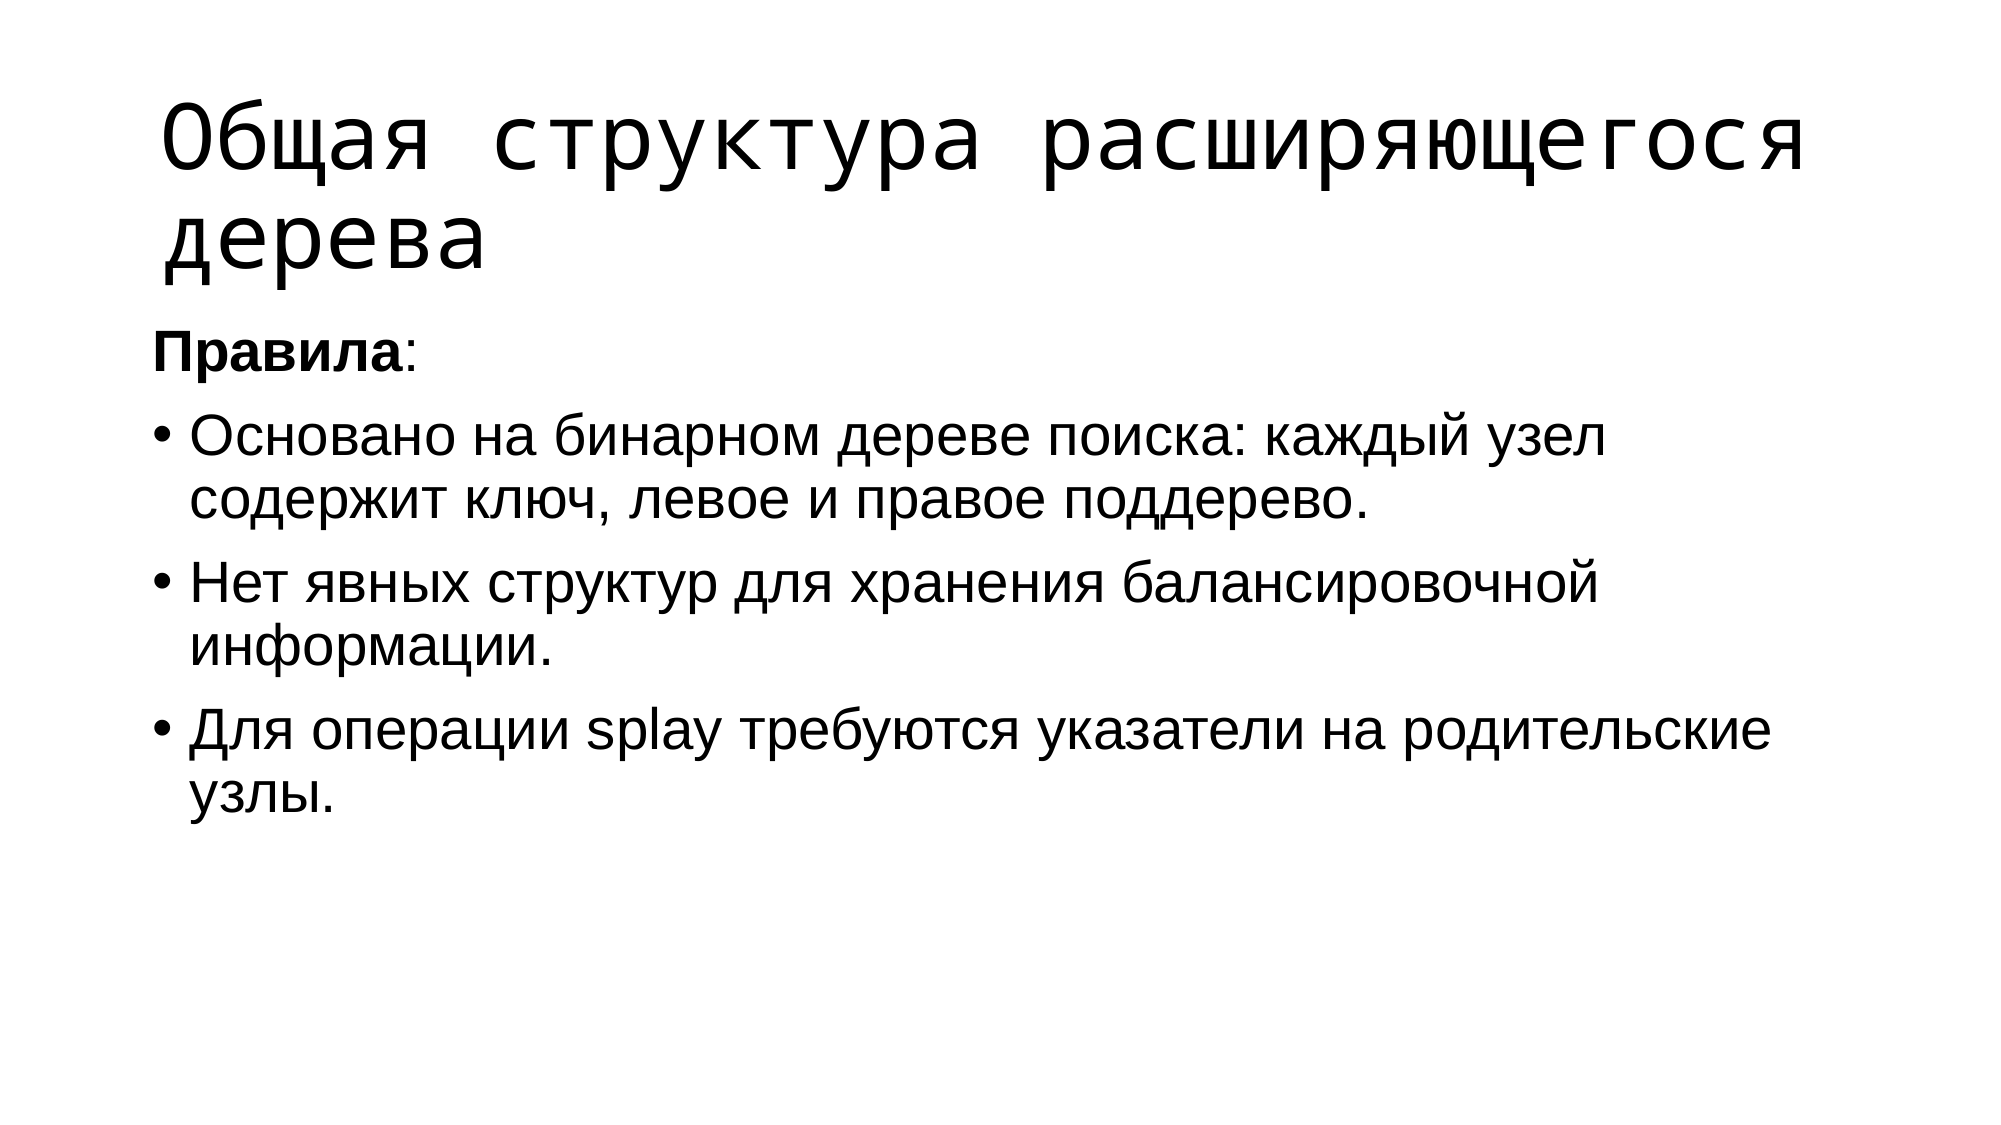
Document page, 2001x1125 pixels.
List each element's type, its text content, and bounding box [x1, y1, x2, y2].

list Правила: Основано на бинарном дереве поиска: каждый узел содержит ключ, левое и правое поддерево. Нет явных структур для хранения балансировочной информации. Для операции splay требуются указатели на родительские узлы. [137, 314, 1863, 1028]
title Общая структура расширяющегося дерева [145, 80, 1871, 298]
